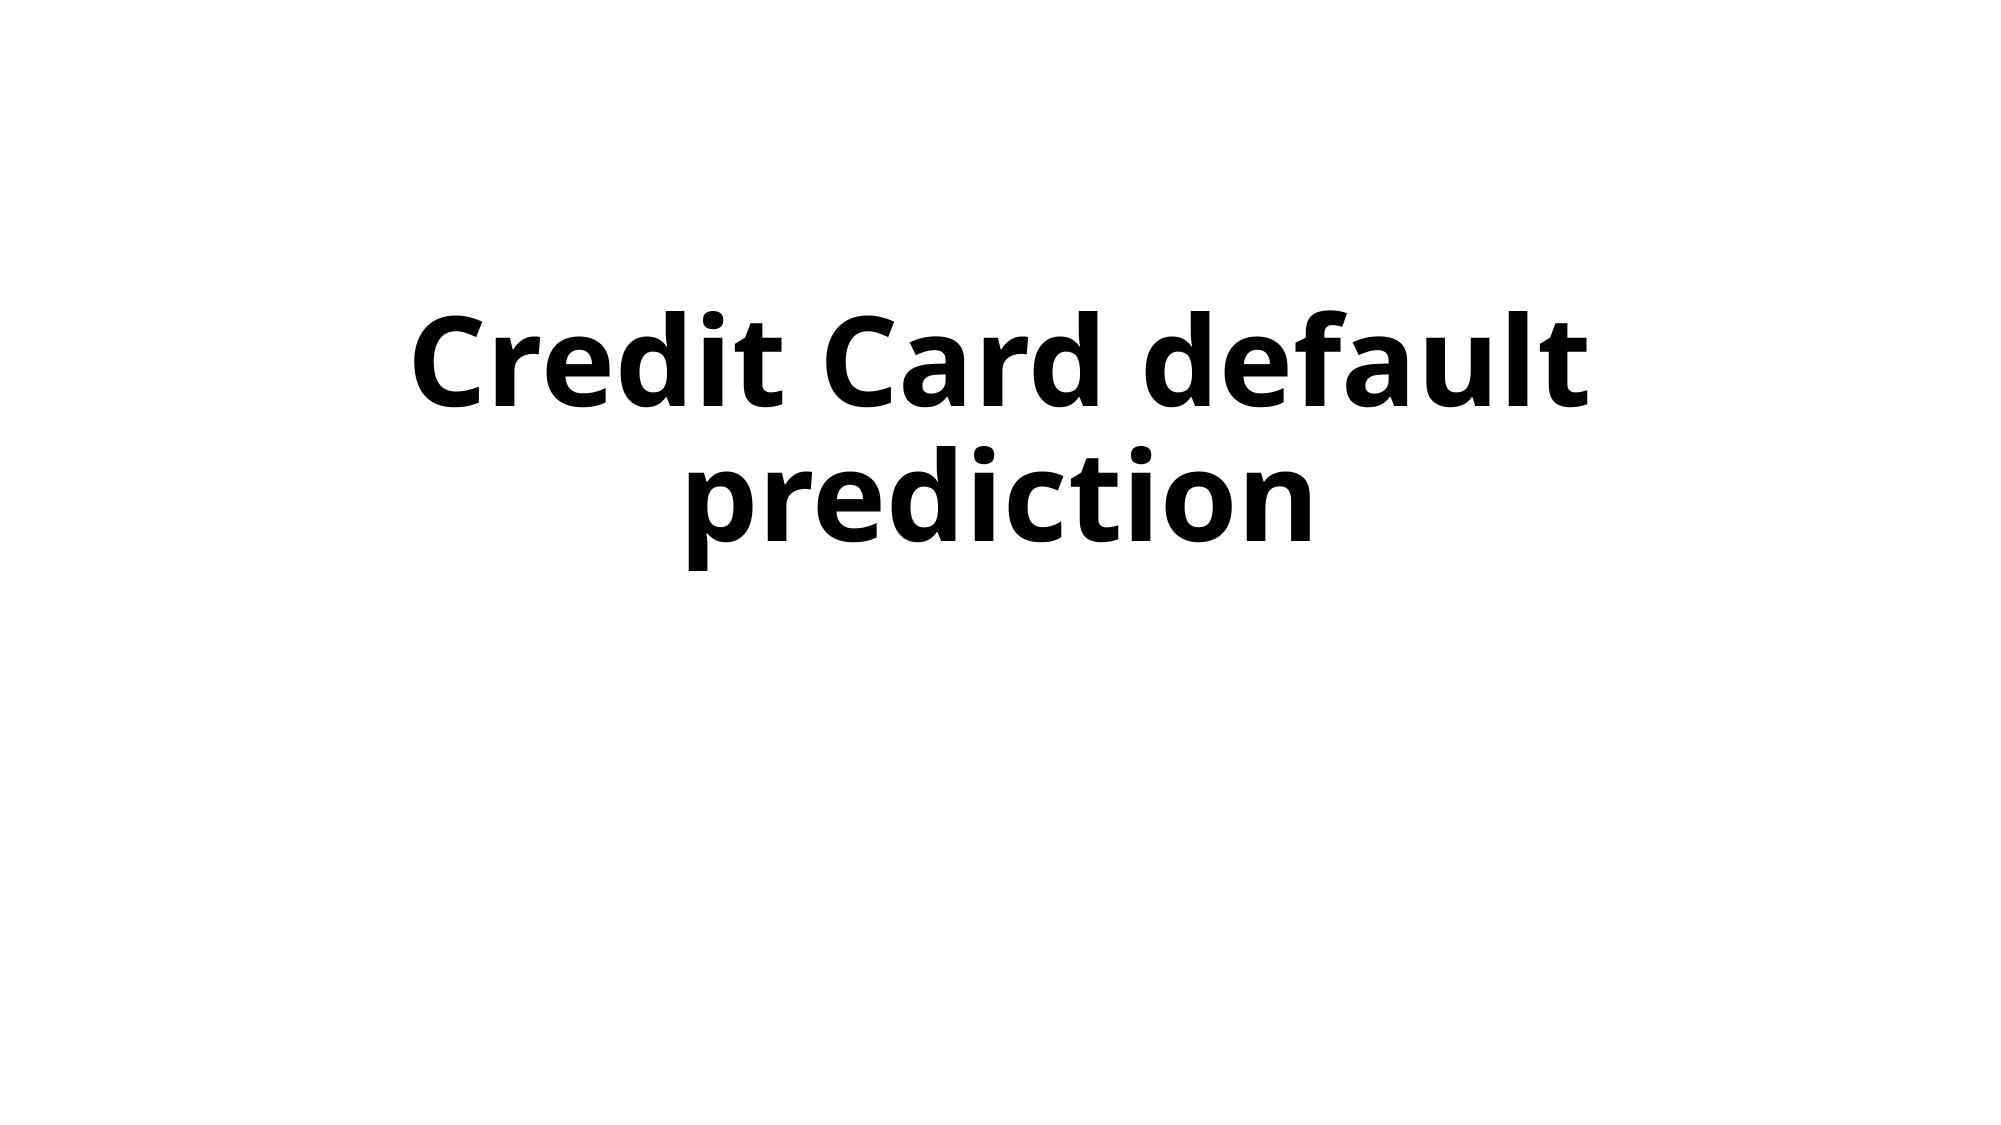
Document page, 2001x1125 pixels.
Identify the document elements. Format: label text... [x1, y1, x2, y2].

title Credit Card default prediction [249, 184, 1750, 576]
